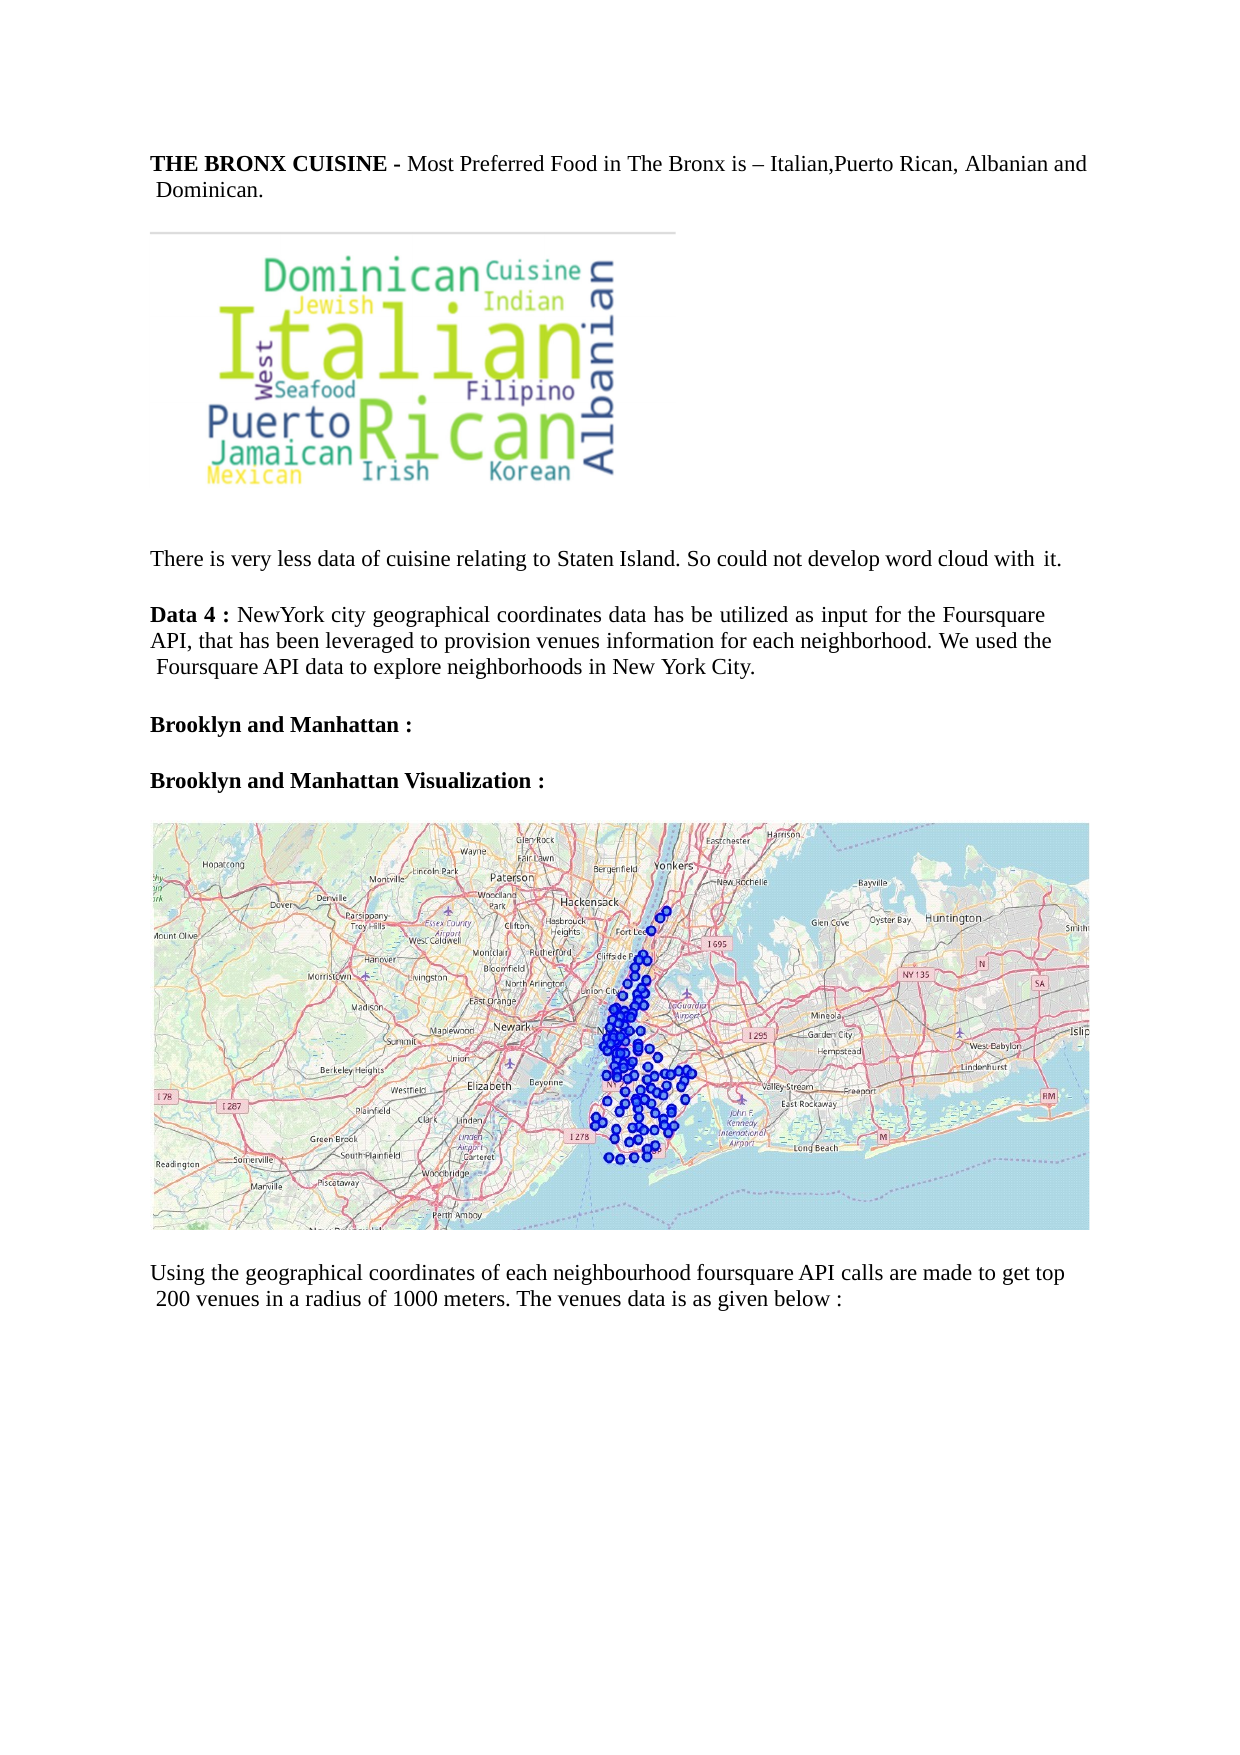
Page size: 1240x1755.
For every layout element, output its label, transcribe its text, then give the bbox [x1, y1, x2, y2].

text_box [149, 231, 676, 488]
text_box [150, 820, 1090, 1230]
text_box Using the geographical coordinates of each neighbourhood foursquare API calls are made to get top 200 venues in a radius of 1000 meters. The venues data is as given below : [148, 1254, 1070, 1312]
text_box There is very less data of cuisine relating to Staten Island. So could not develop word cloud with it. Data 4 : NewYork city geographical coordinates data has be utilized as input for the Foursquare API, that has been leveraged to provision venues information for each neighborhood. We used the Foursquare API data to explore neighborhoods in New York City. Brooklyn and Manhattan : Brooklyn and Manhattan Visualization : [148, 541, 1063, 794]
text_box THE BRONX CUISINE - Most Preferred Food in The Bronx is – Italian,Puerto Rican, Albanian and Dominican. [148, 145, 1091, 203]
